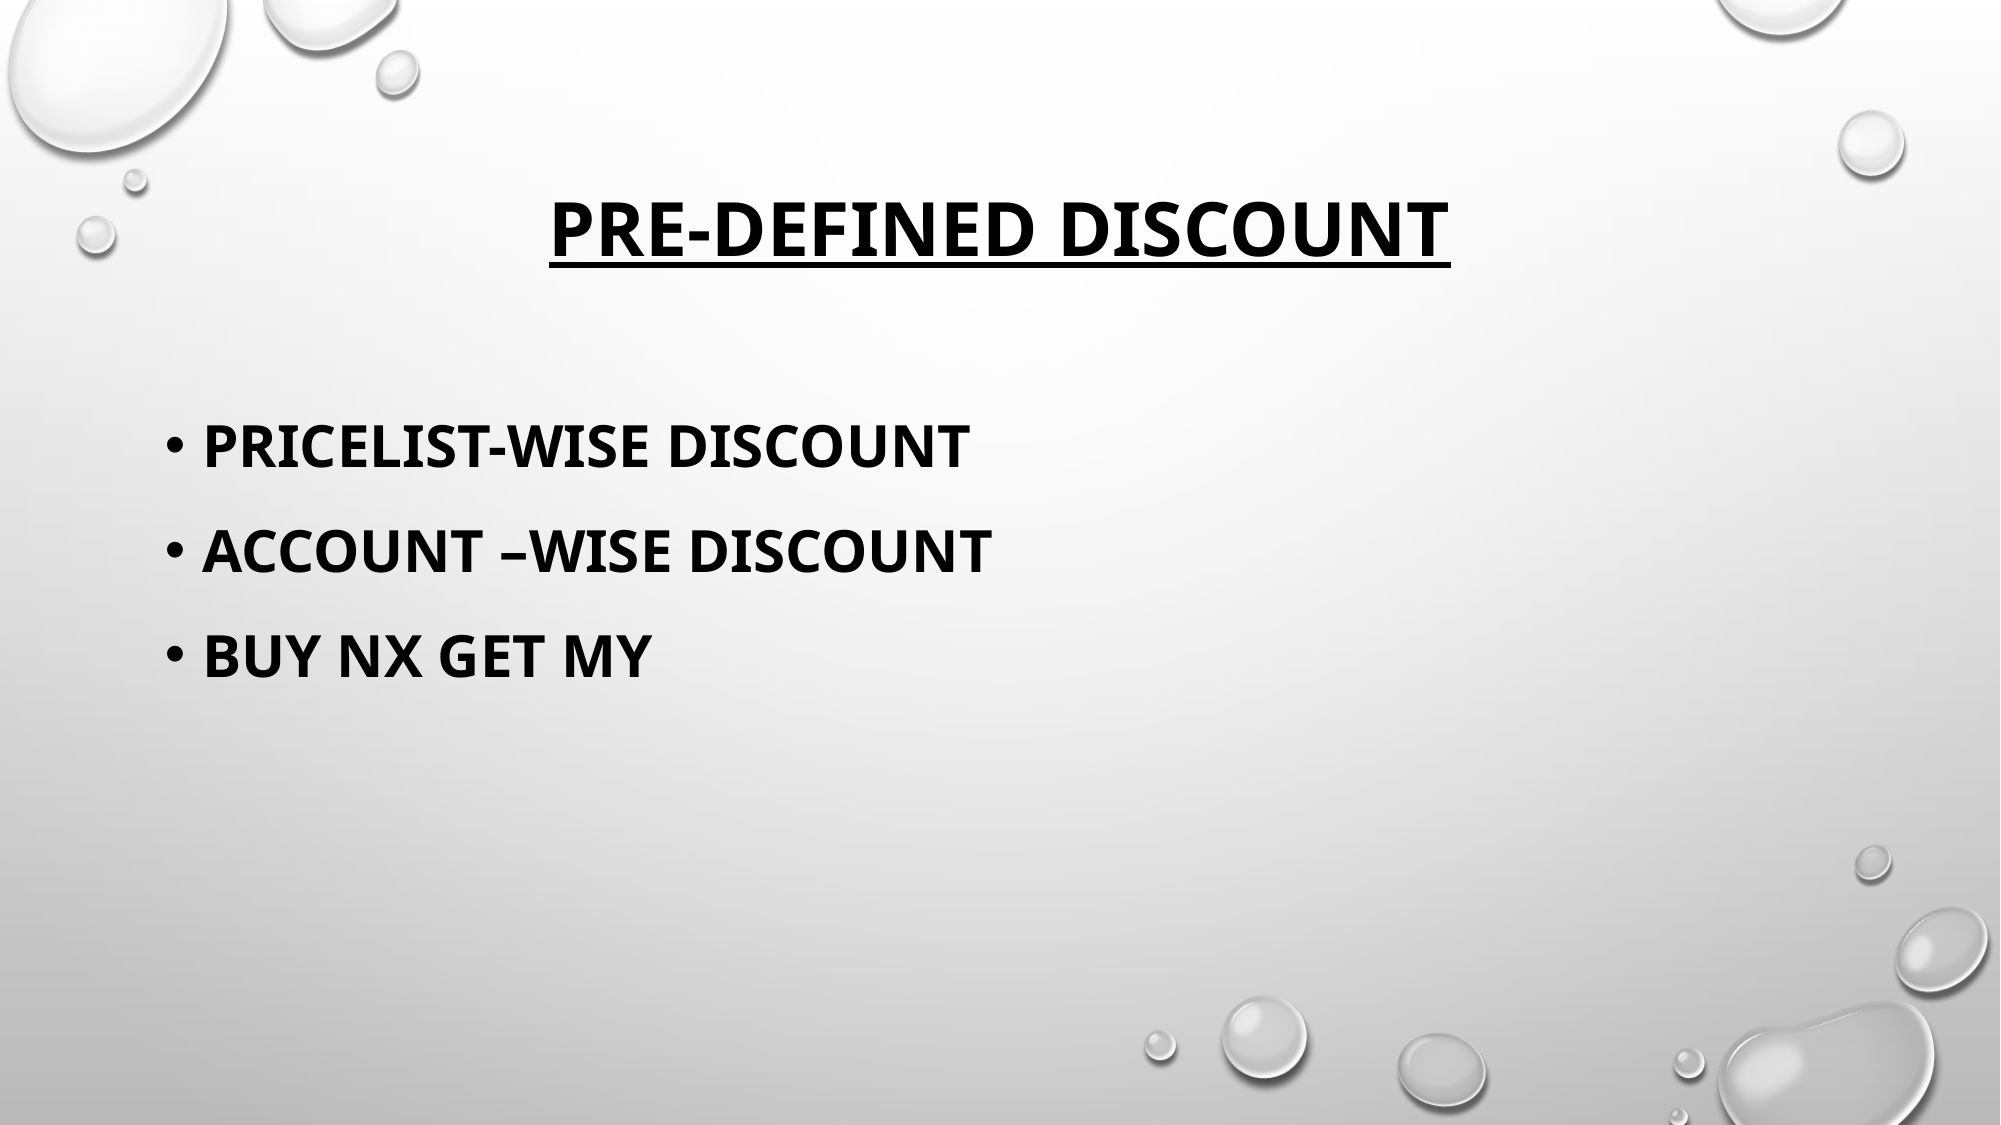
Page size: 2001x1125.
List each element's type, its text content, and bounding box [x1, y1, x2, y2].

list Pricelist-wise discount Account –wise discount Buy nx get my [149, 388, 1850, 950]
picture [0, 0, 2000, 1125]
title Pre-defined discount [149, 101, 1851, 364]
